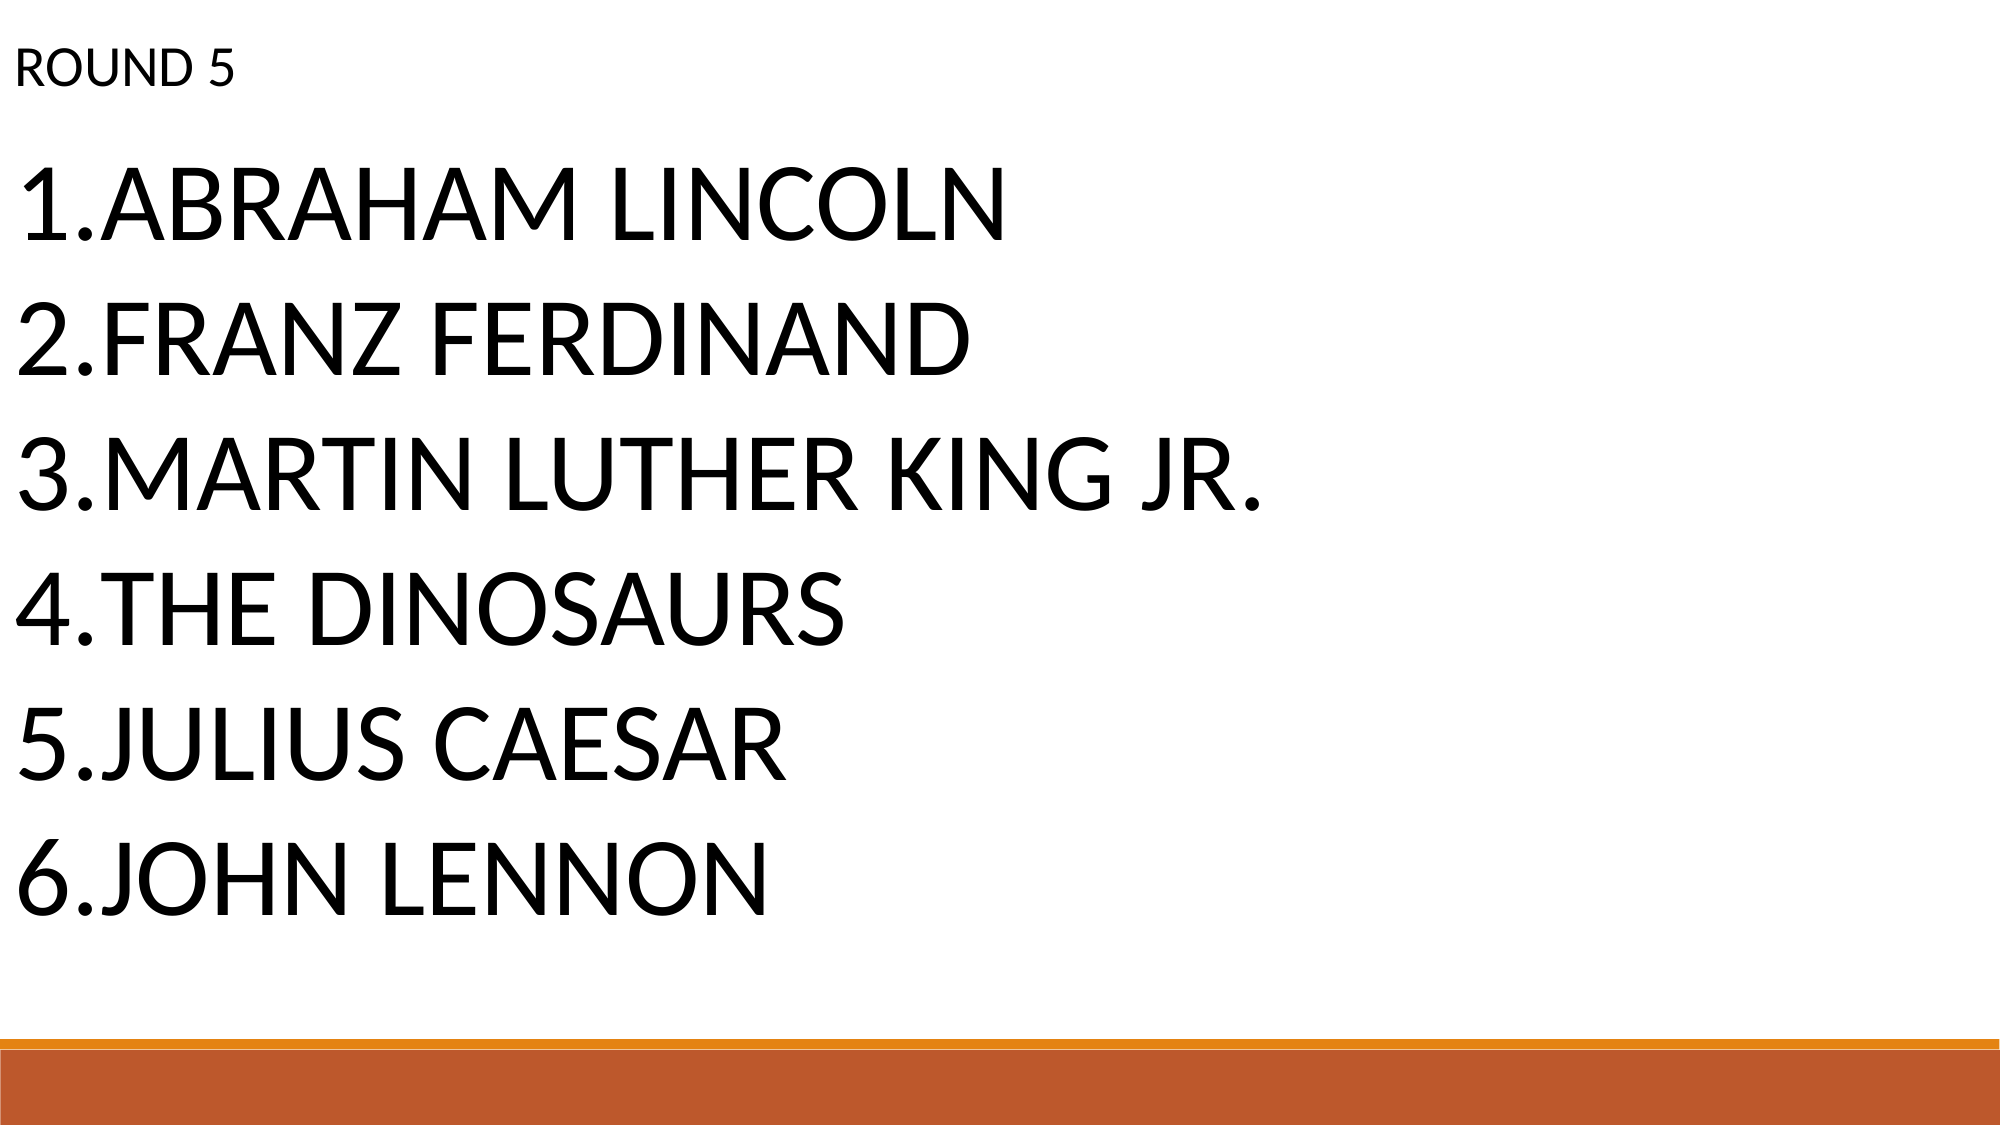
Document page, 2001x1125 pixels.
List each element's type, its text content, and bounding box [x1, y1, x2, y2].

text_box ABRAHAM LINCOLN FRANZ FERDINAND MARTIN LUTHER KING JR. THE DINOSAURS JULIUS CAESAR JOHN LENNON [0, 120, 2000, 946]
text_box ROUND 5 [0, 20, 2000, 106]
